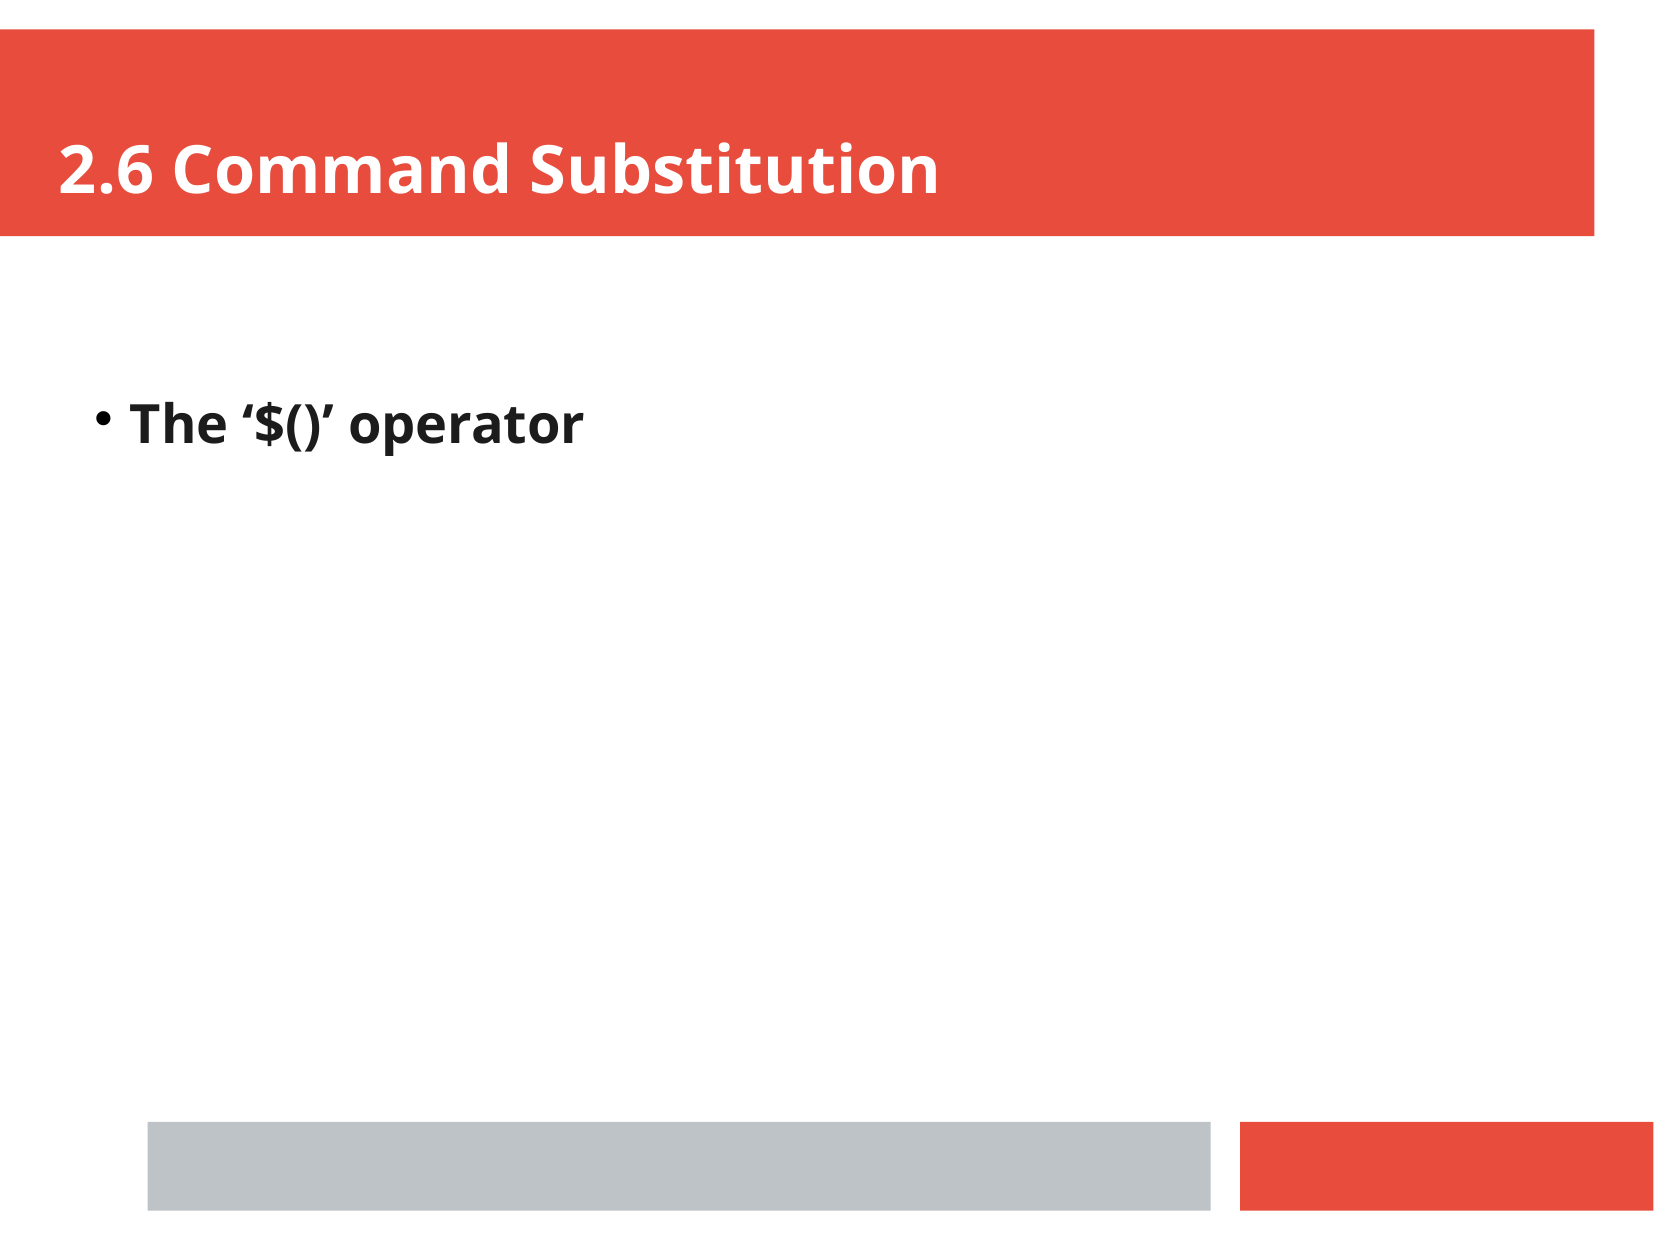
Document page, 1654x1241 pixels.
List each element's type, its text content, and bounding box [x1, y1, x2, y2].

text_box The ‘$()’ operator [58, 324, 1565, 1093]
text_box 2.6 Command Substitution [58, 58, 1595, 207]
